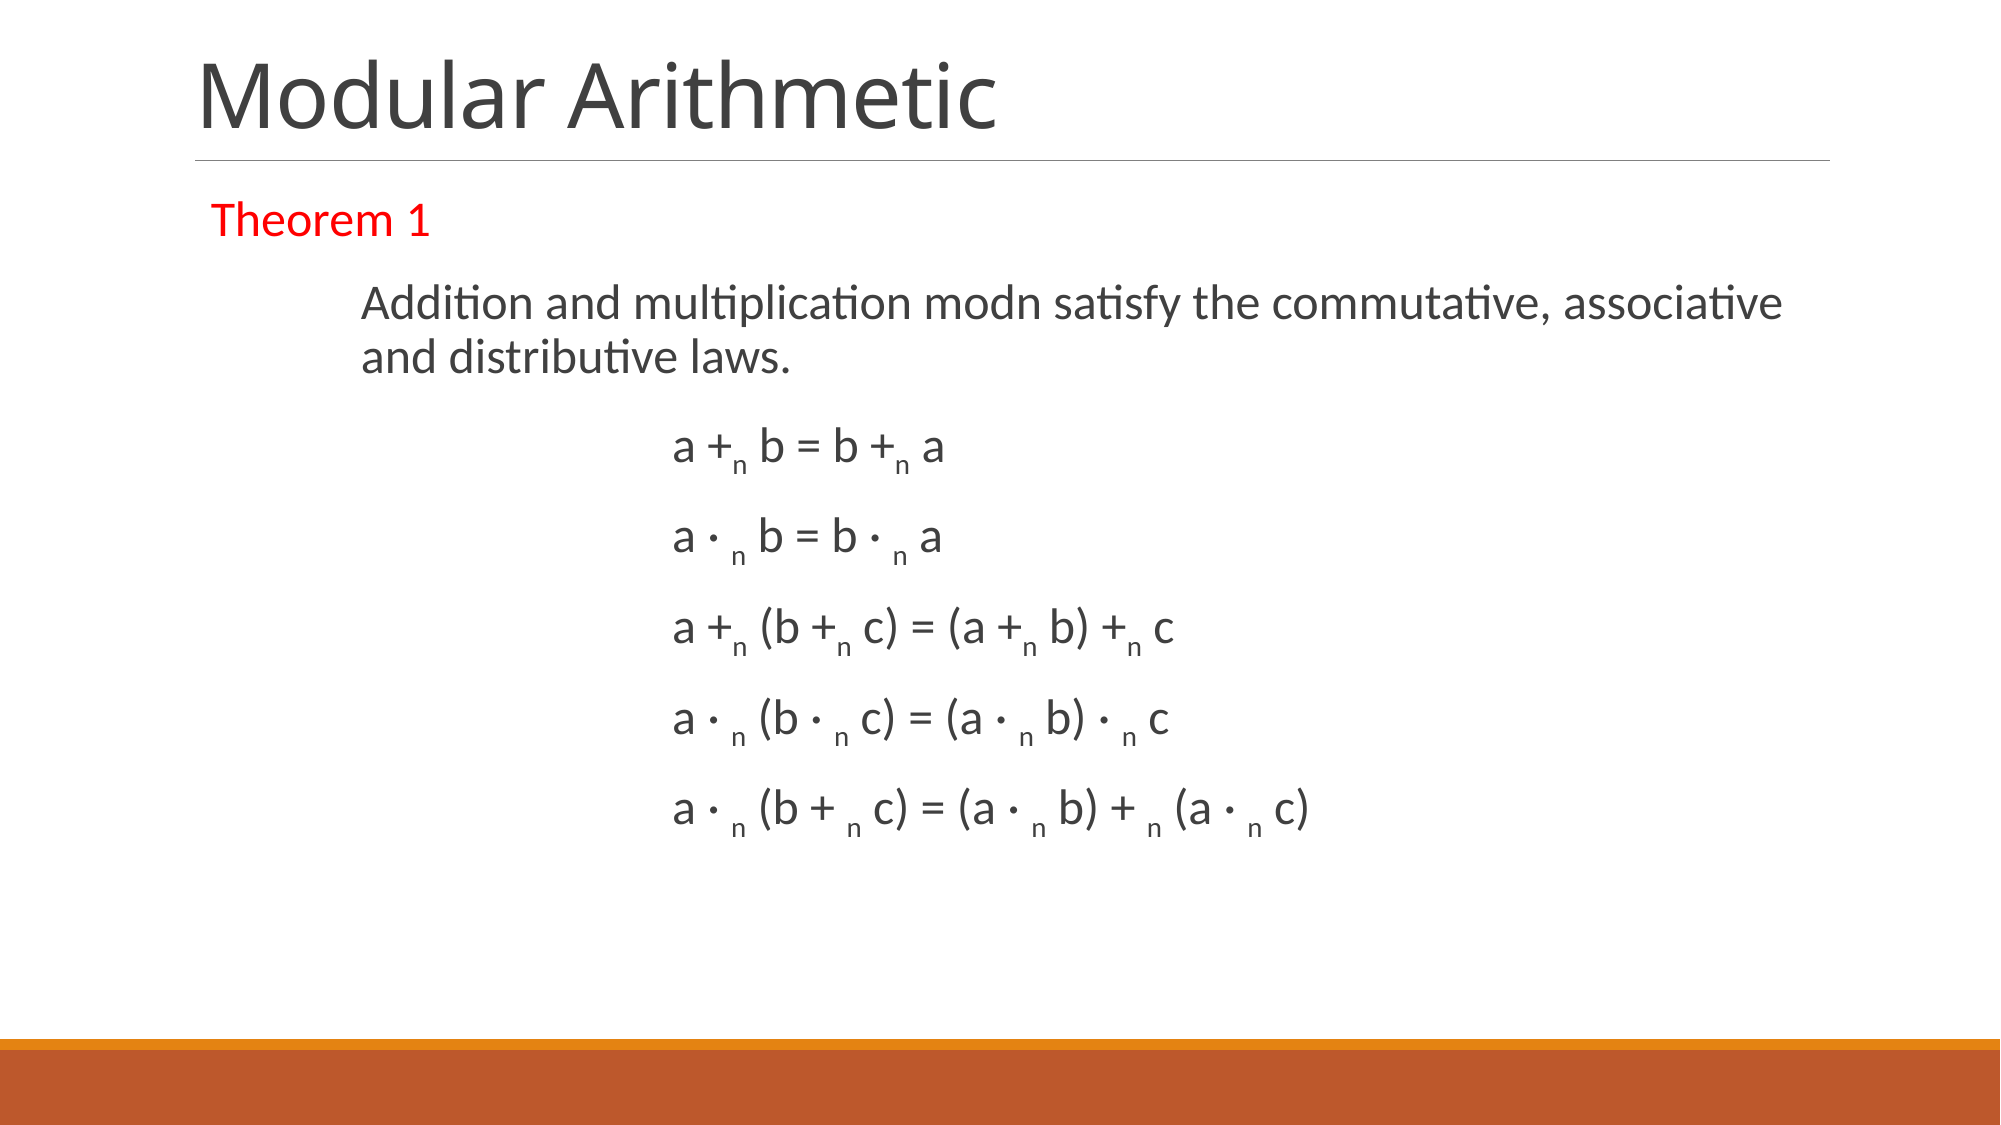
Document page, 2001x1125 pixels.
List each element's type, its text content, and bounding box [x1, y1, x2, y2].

title Modular Arithmetic [180, 47, 1830, 154]
list Theorem 1 Addition and multiplication modn satisfy the commutative, associative and distributive laws. a +n b = b +n a a · n b = b · n a a +n (b +n c) = (a +n b) +n c a · n (b · n c) = (a · n b) · n c a · n (b + n c) = (a · n b) + n (a · n c) [195, 185, 1830, 1011]
